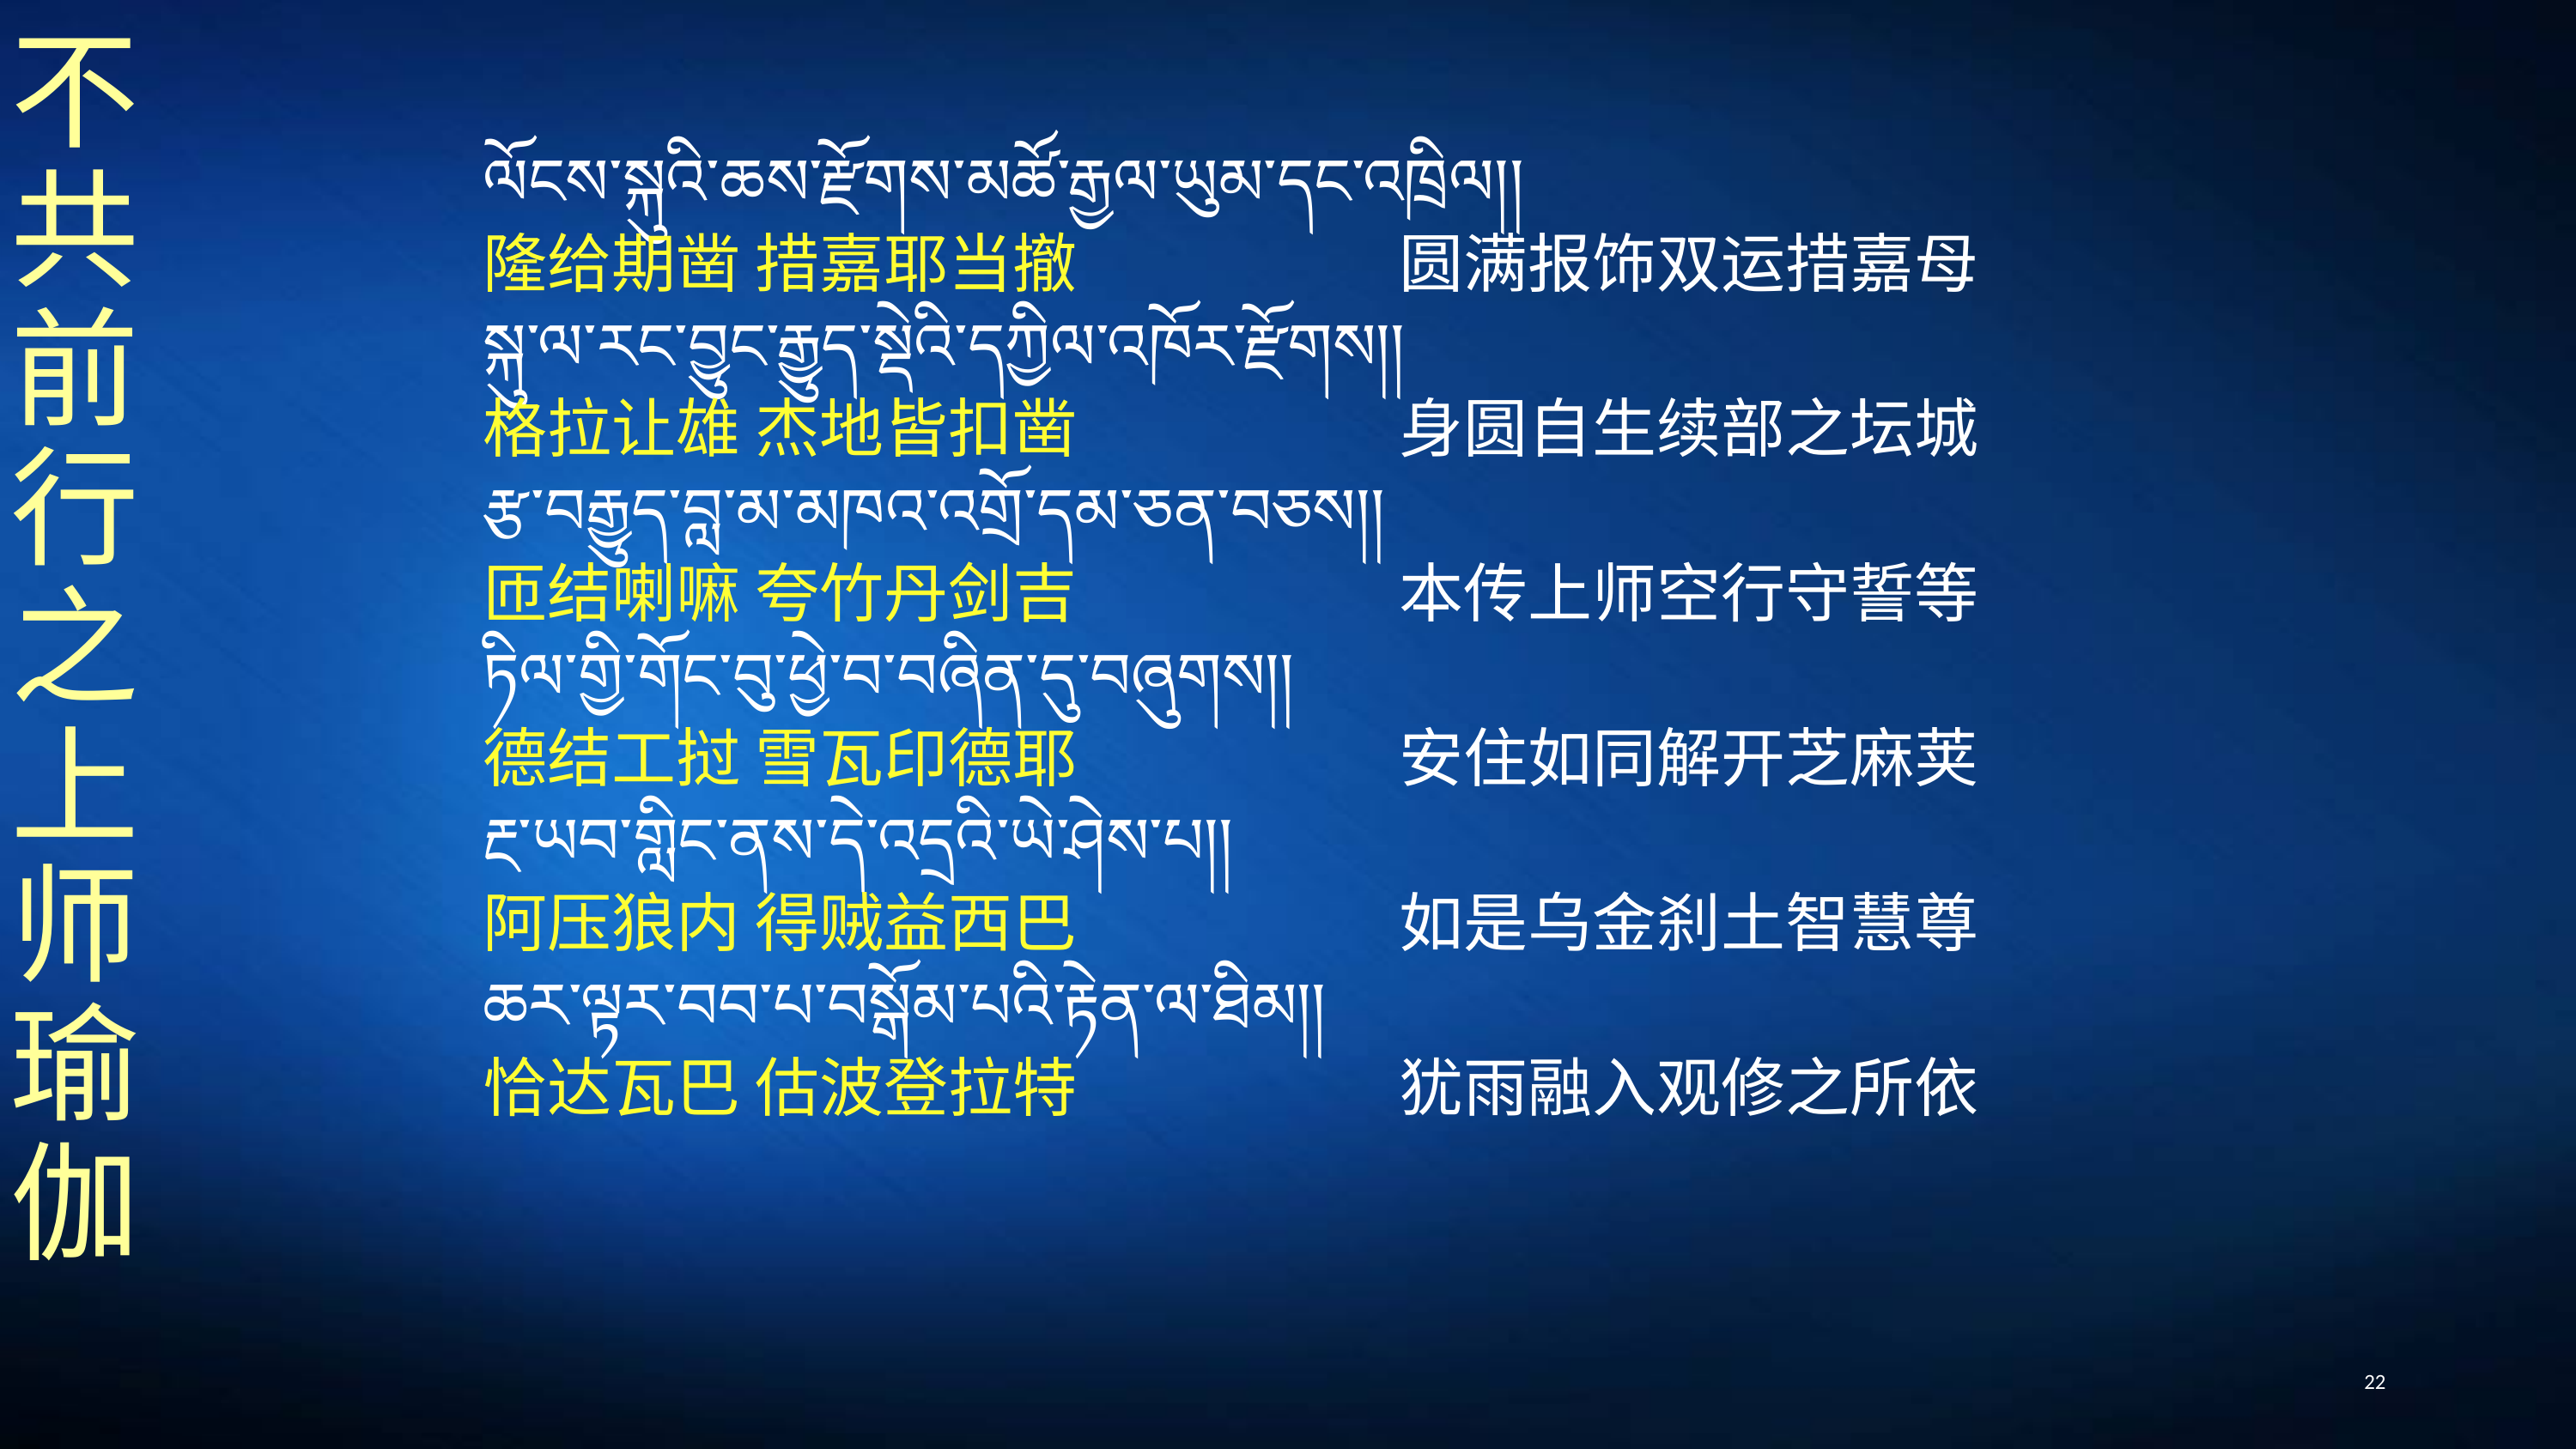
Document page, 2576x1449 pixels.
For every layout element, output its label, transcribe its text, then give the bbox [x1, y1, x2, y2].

picture [0, 0, 2576, 1449]
slide_number 22 [1819, 1343, 2399, 1420]
list ལོངས་སྐུའི་ཆས་རྫོགས་མཚོ་རྒྱལ་ཡུམ་དང་འཁྲིལ།། 隆给期凿 措嘉耶当撤 圆满报饰双运措嘉母 སྐུ་ལ་རང་བྱུང་རྒྱུད་སྡེའི་དཀྱིལ་འཁོར་རྫོགས།། 格拉让雄 杰地皆扣凿 身圆自生续部之坛城 རྩ་བརྒྱུད་བླ་མ་མཁའ་འགྲོ་དམ་ཅན་བཅས།། 匝结喇嘛 夸竹丹剑吉 本传上师空行守誓等 ཏིལ་གྱི་གོང་བུ་ཕྱེ་བ་བཞིན་དུ་བཞུགས།། 德结工挝 雪瓦印德耶 安住如同解开芝麻荚 རྔ་ཡབ་གླིང་ནས་དེ་འདྲའི་ཡེ་ཤེས་པ།། 阿压狼内 得贼益西巴 如是乌金刹土智慧尊 ཆར་ལྟར་བབ་པ་བསྒོམ་པའི་རྟེན་ལ་ཐིམ།། 恰达瓦巴 估波登拉特 犹雨融入观修之所依 [483, 58, 2415, 1401]
title 不共前行之 上师瑜伽 [10, 27, 210, 1368]
